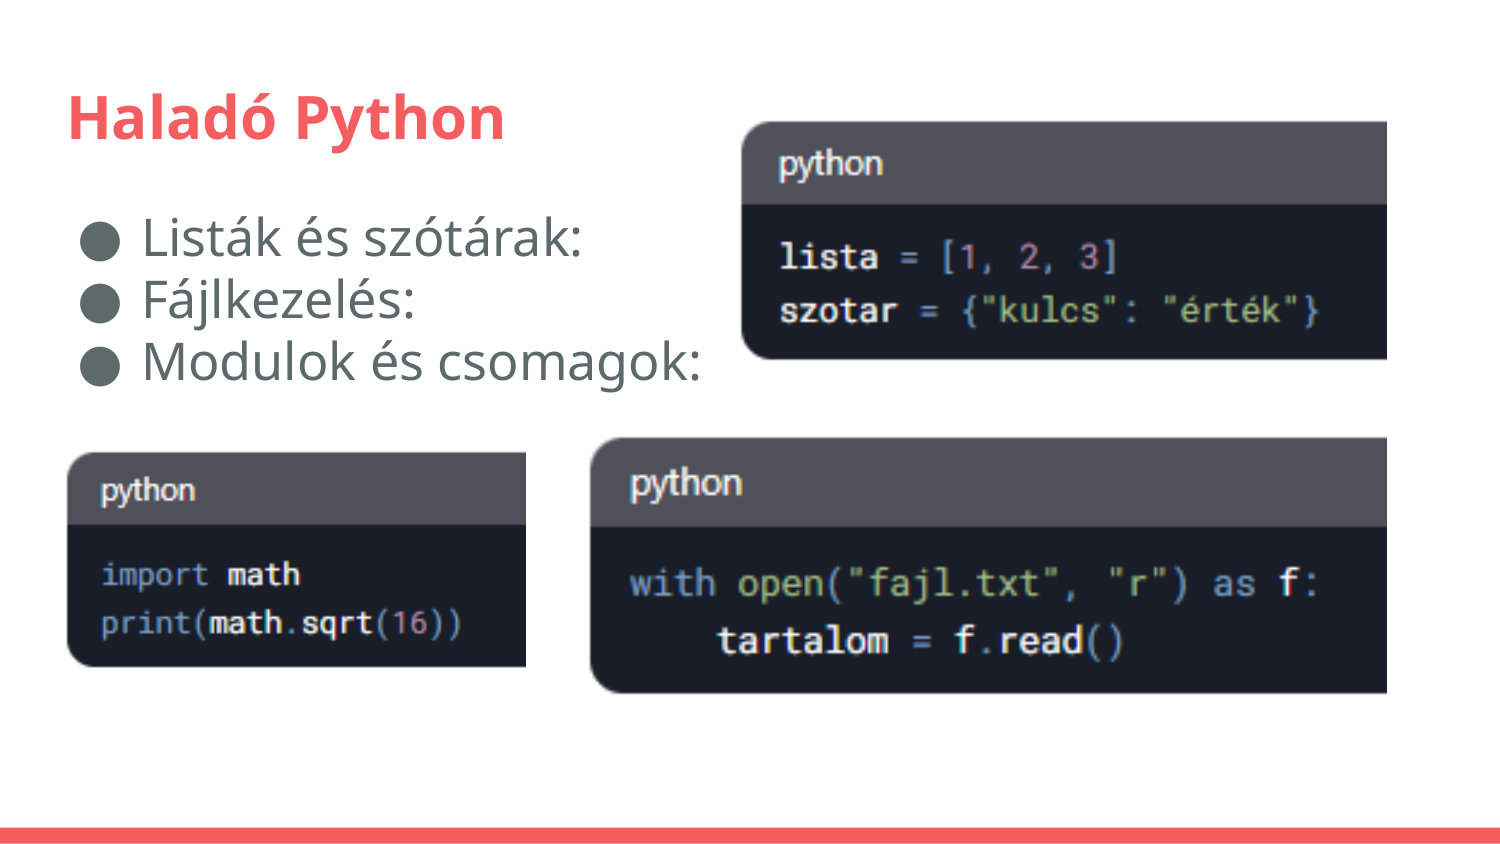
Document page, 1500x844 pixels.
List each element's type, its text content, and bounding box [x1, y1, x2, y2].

title Haladó Python [51, 64, 1449, 167]
list Listák és szótárak: Fájlkezelés: Modulok és csomagok: [51, 189, 1449, 750]
picture [729, 109, 1388, 363]
picture [50, 441, 526, 676]
picture [574, 430, 1388, 703]
